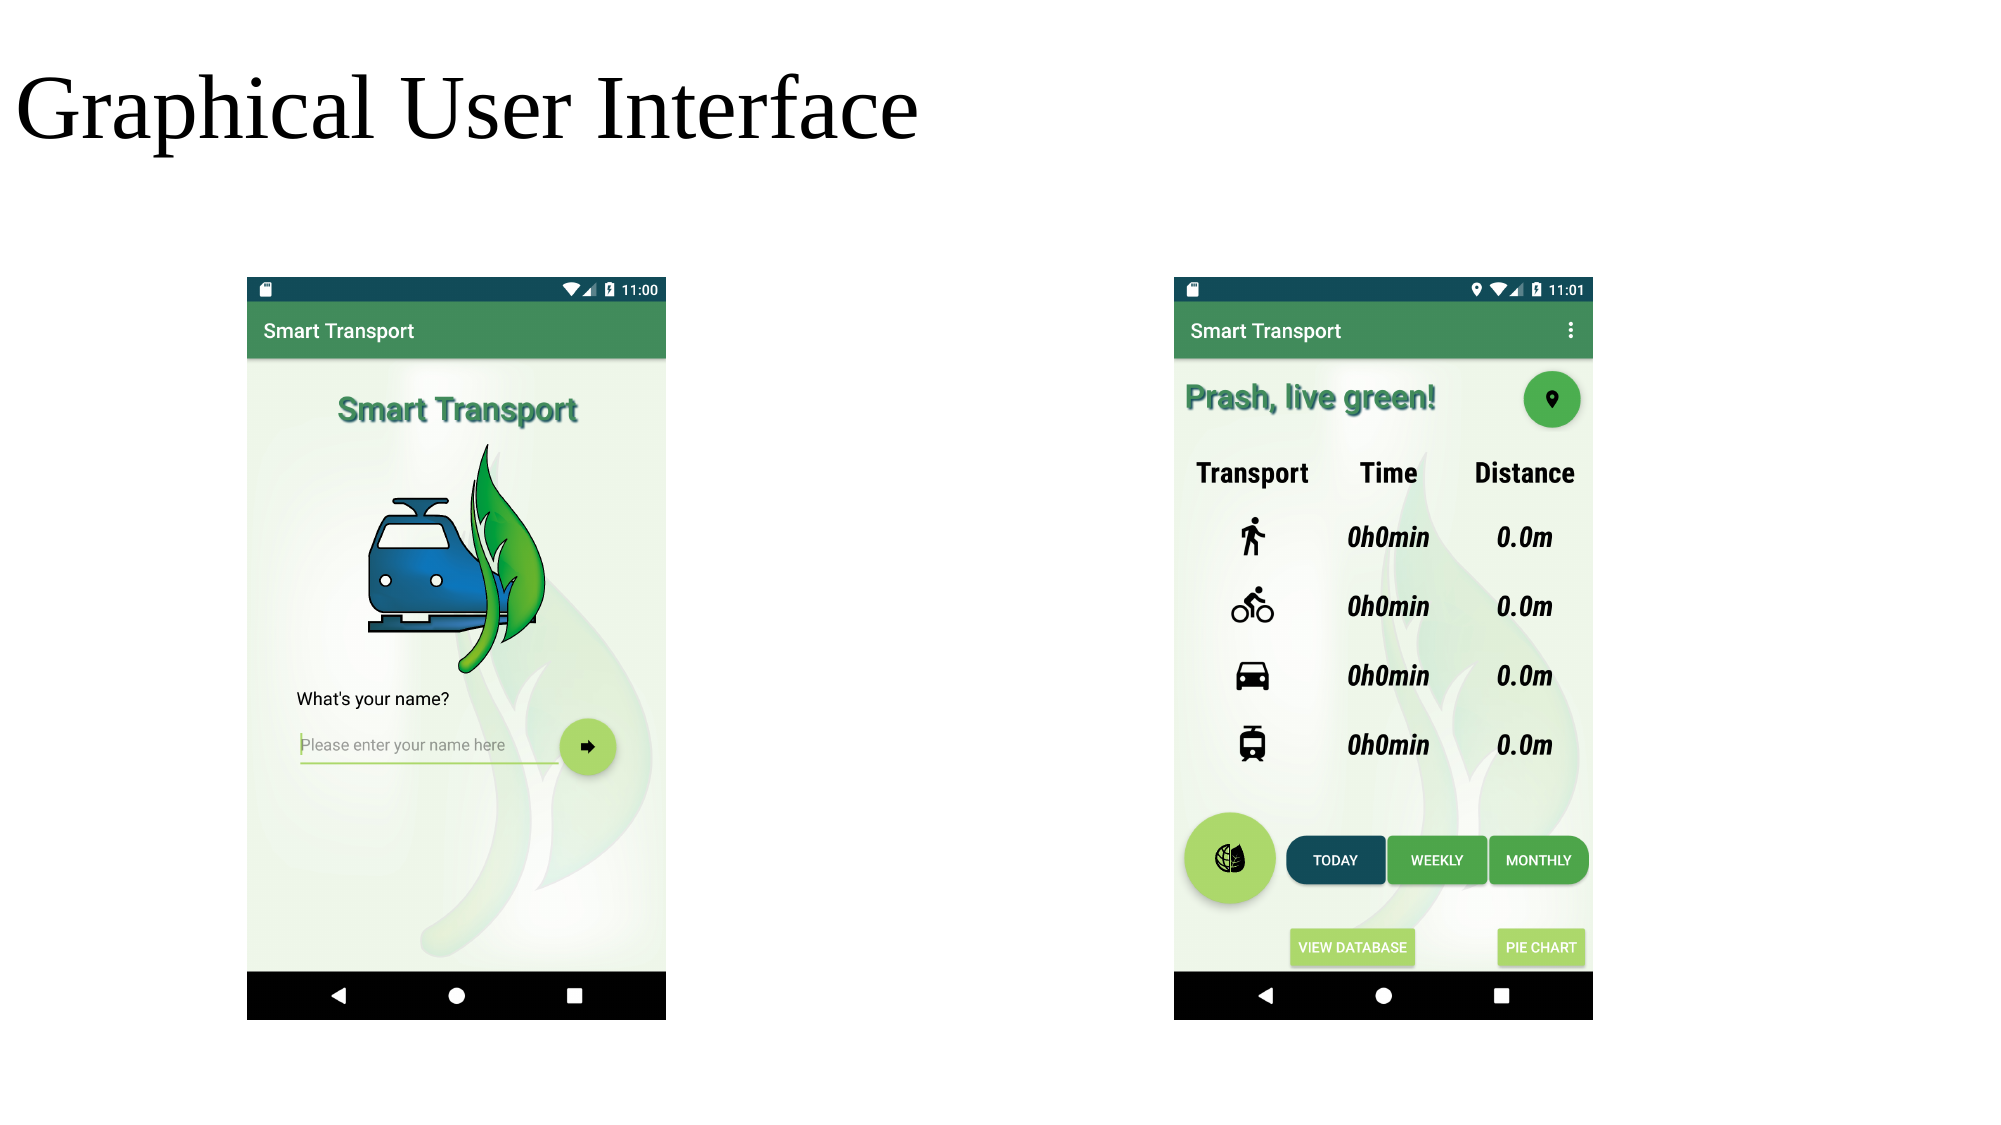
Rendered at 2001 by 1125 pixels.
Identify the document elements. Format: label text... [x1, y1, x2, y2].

picture [247, 276, 666, 1021]
picture [1174, 276, 1593, 1021]
title Graphical User Interface [0, 0, 1725, 218]
